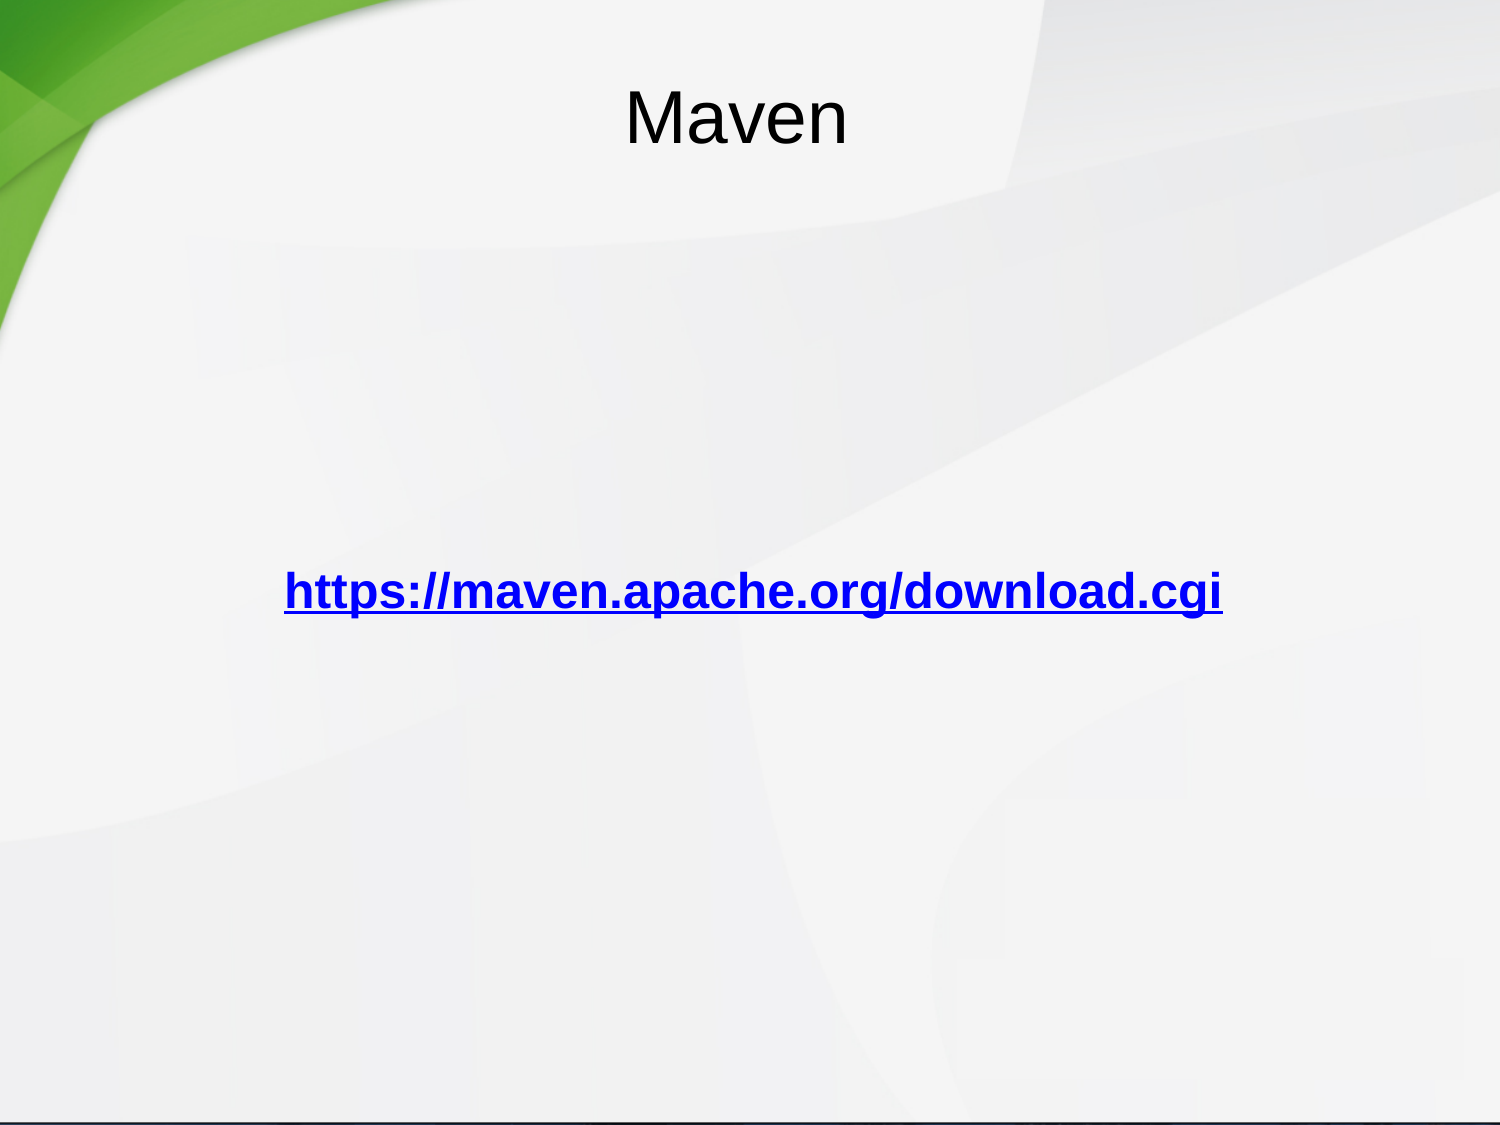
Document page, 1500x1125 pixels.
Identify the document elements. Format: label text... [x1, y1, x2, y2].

text_box Maven [98, 60, 1375, 211]
picture [0, 0, 1500, 1125]
text_box https://maven.apache.org/download.cgi [176, 211, 1332, 1026]
